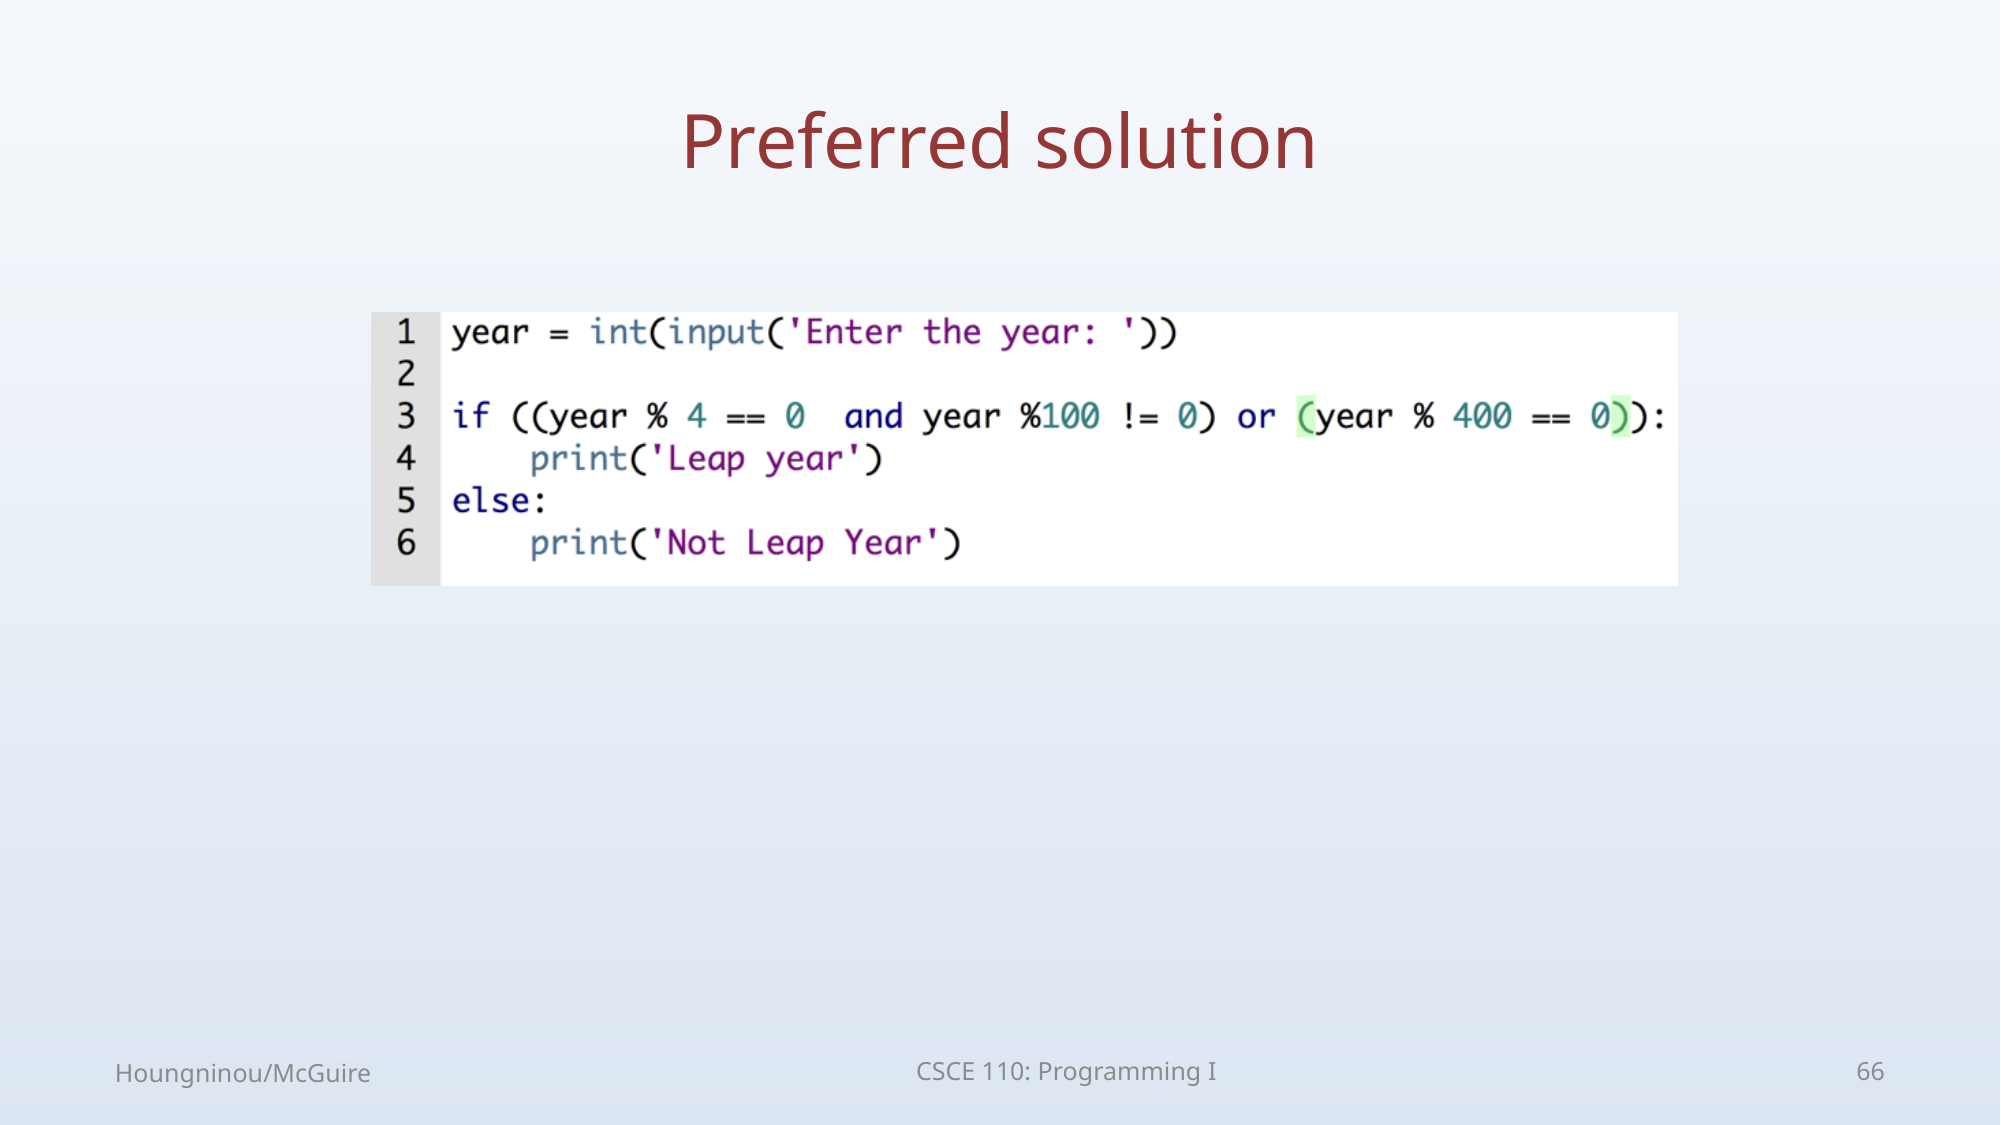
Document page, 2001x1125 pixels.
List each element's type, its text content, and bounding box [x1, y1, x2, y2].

footer CSCE 110: Programming I [683, 1042, 1450, 1103]
slide_number 66 [1450, 1042, 1900, 1103]
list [370, 312, 1678, 586]
slide_number Houngninou/McGuire [99, 1042, 567, 1103]
title Preferred solution [99, 45, 1900, 233]
